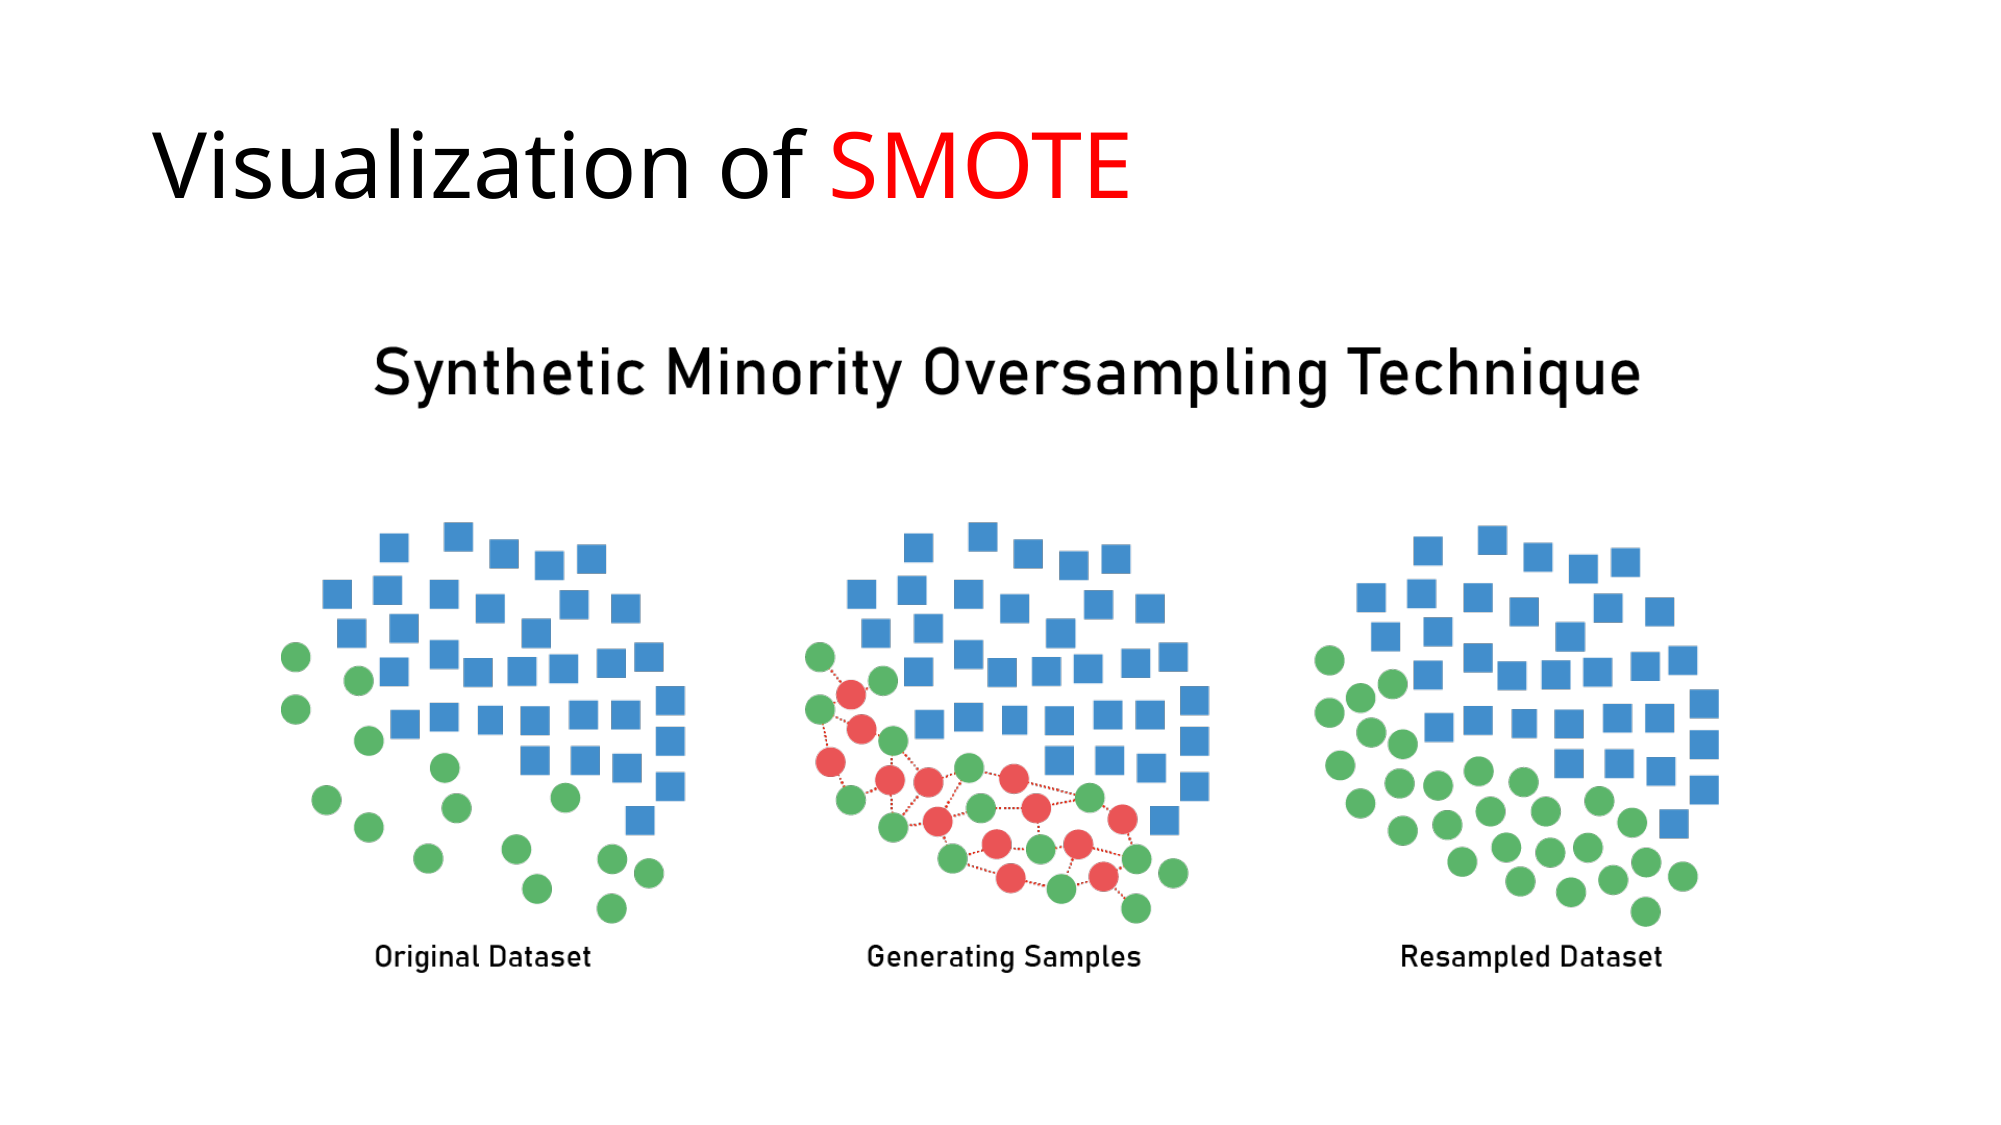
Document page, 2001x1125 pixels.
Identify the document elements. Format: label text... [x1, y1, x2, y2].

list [281, 337, 1719, 976]
title Visualization of SMOTE [137, 59, 1863, 278]
